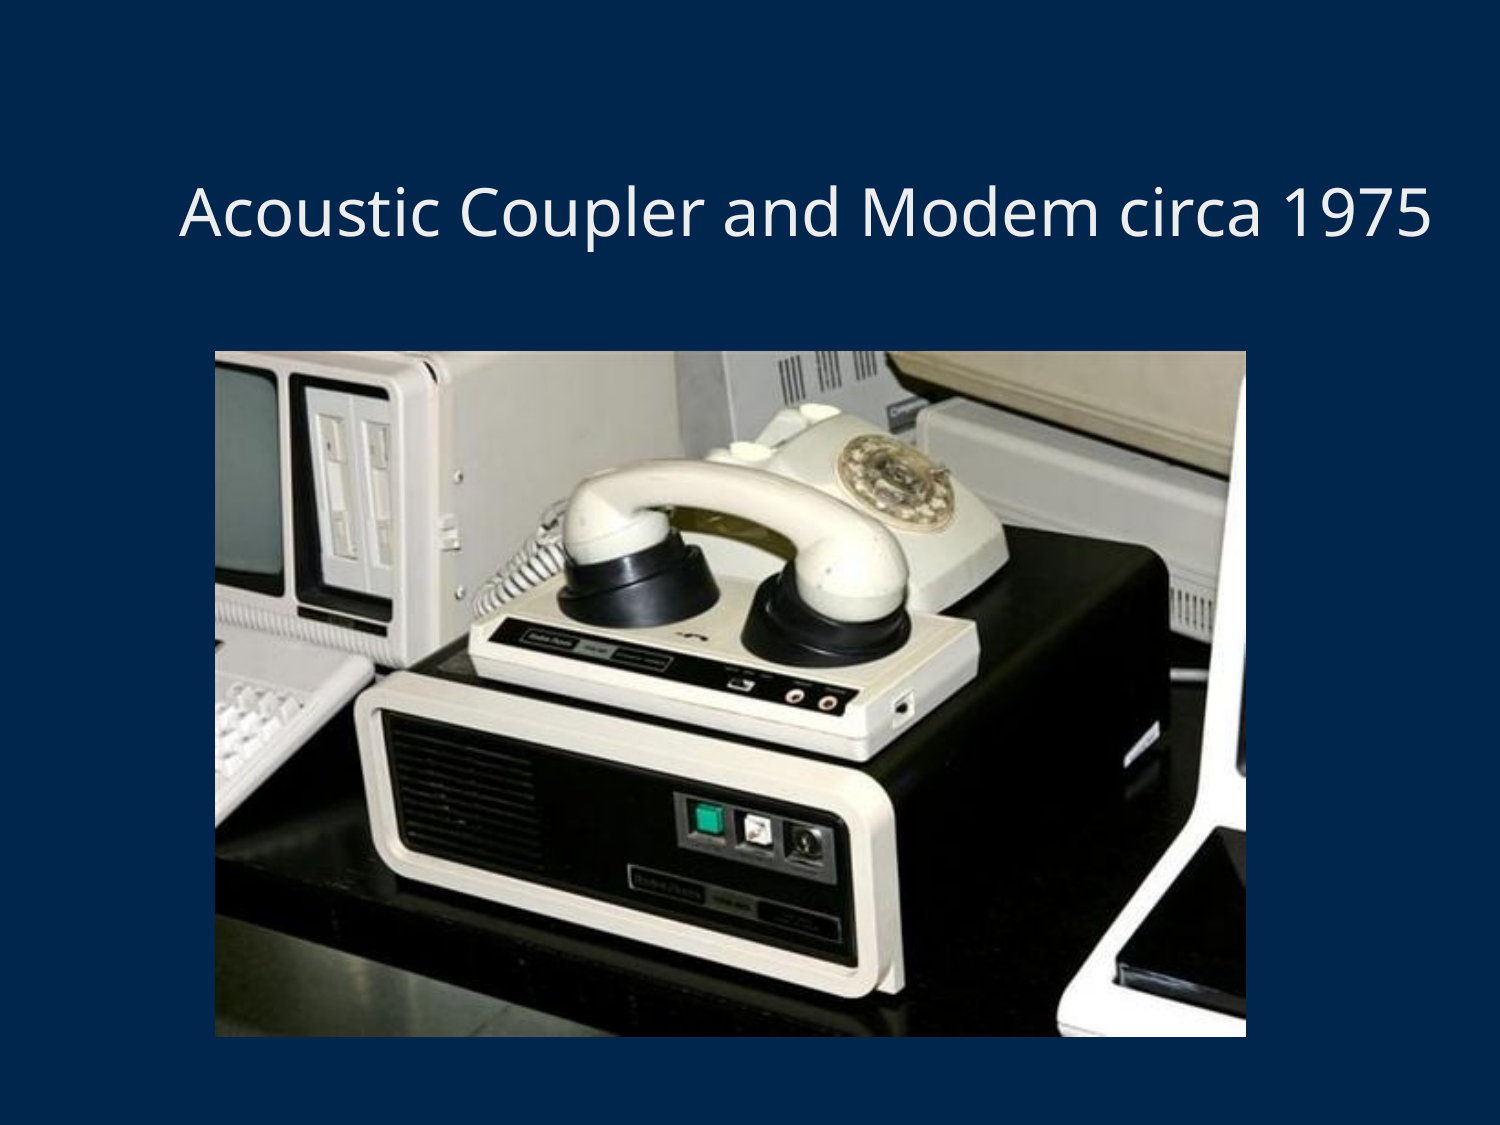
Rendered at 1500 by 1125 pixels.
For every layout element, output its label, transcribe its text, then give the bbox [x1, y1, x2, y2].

text_box Acoustic Coupler and Modem circa 1975 [172, 162, 1448, 258]
picture [215, 351, 1246, 1037]
